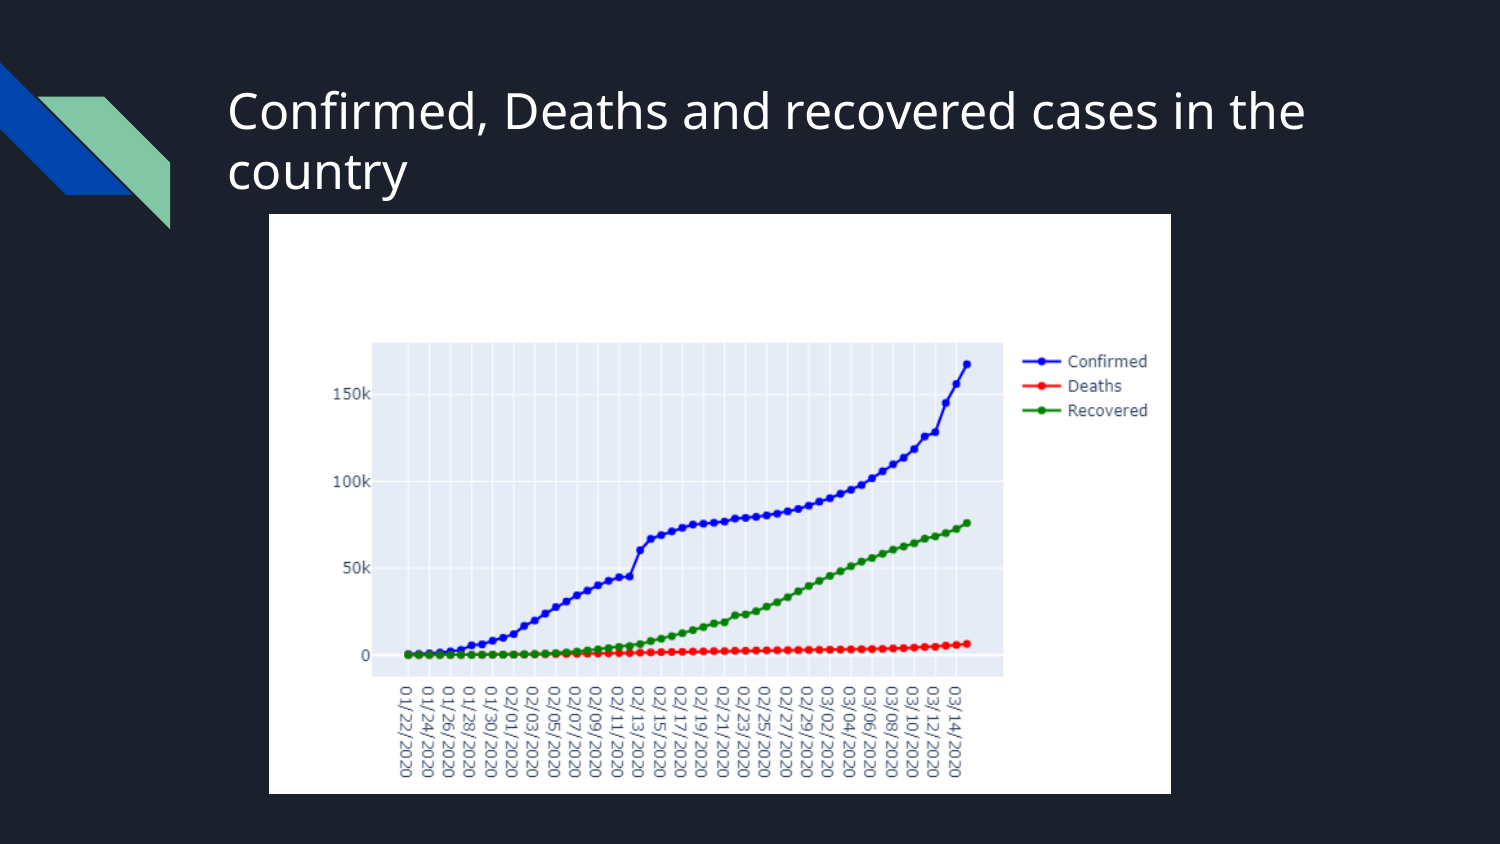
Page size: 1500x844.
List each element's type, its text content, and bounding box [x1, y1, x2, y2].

title Confirmed, Deaths and recovered cases in the country [212, 64, 1368, 215]
picture [269, 214, 1171, 794]
